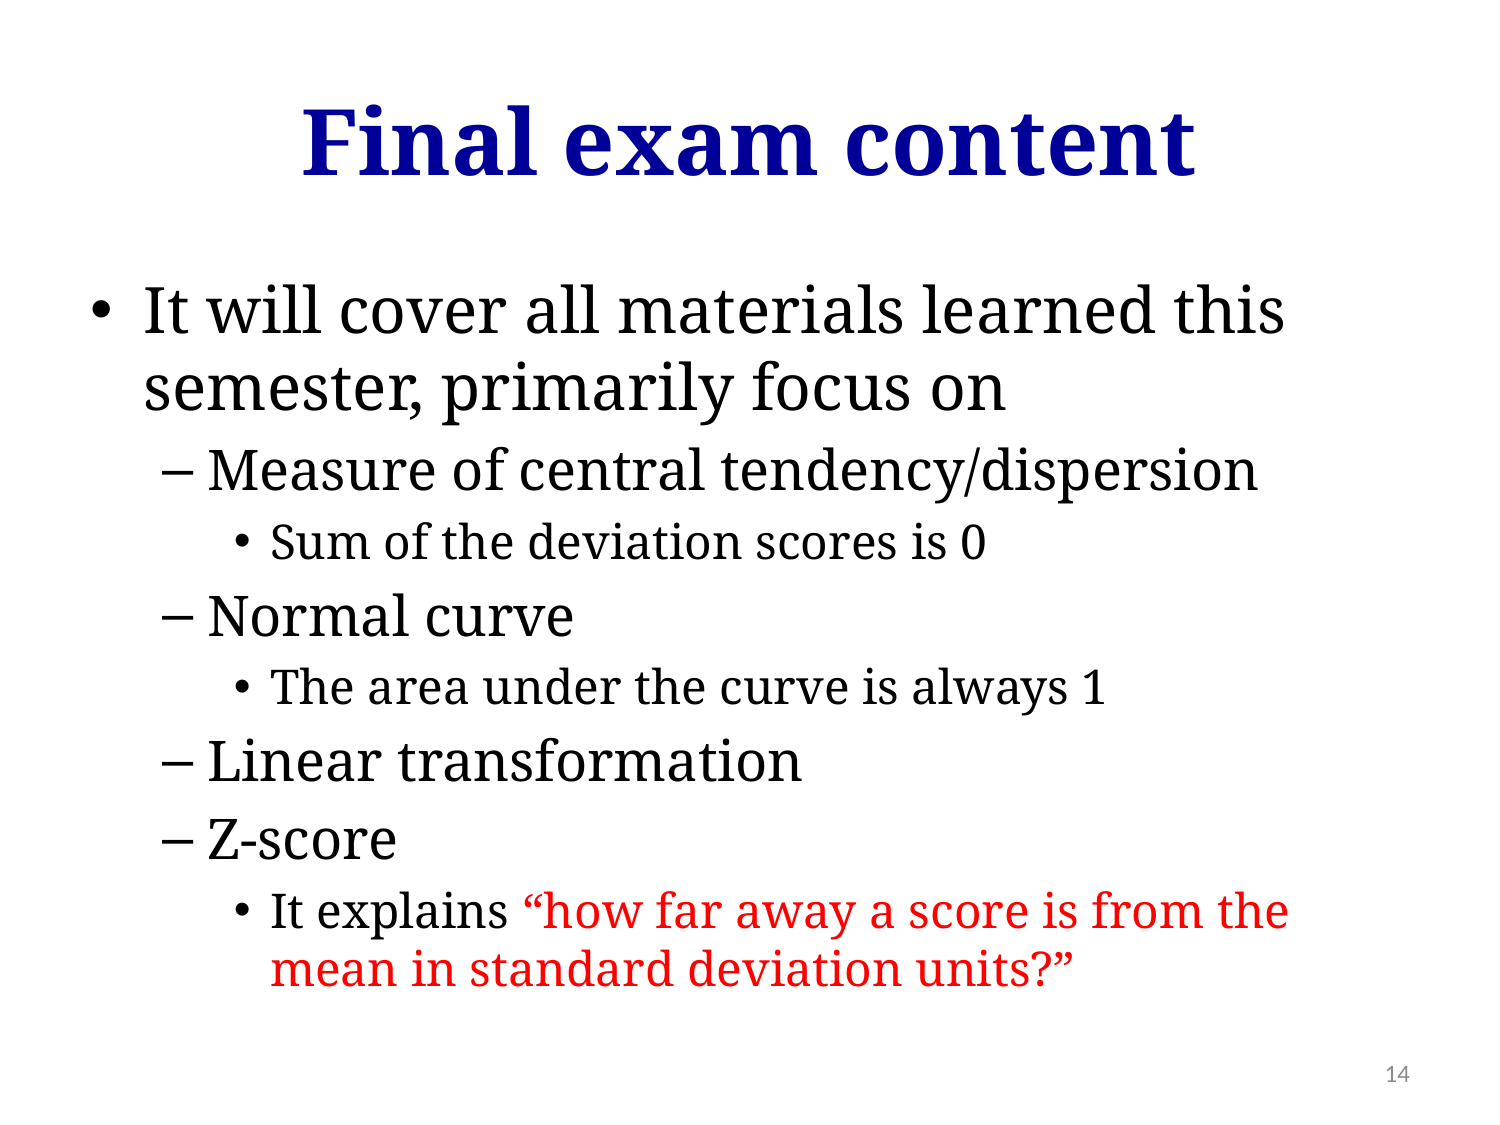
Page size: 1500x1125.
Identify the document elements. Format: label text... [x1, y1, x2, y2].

slide_number 14 [1074, 1042, 1425, 1103]
list It will cover all materials learned this semester, primarily focus on Measure of central tendency/dispersion Sum of the deviation scores is 0 Normal curve The area under the curve is always 1 Linear transformation Z-score It explains “how far away a score is from the mean in standard deviation units?” [75, 262, 1425, 1005]
title Final exam content [75, 45, 1425, 233]
